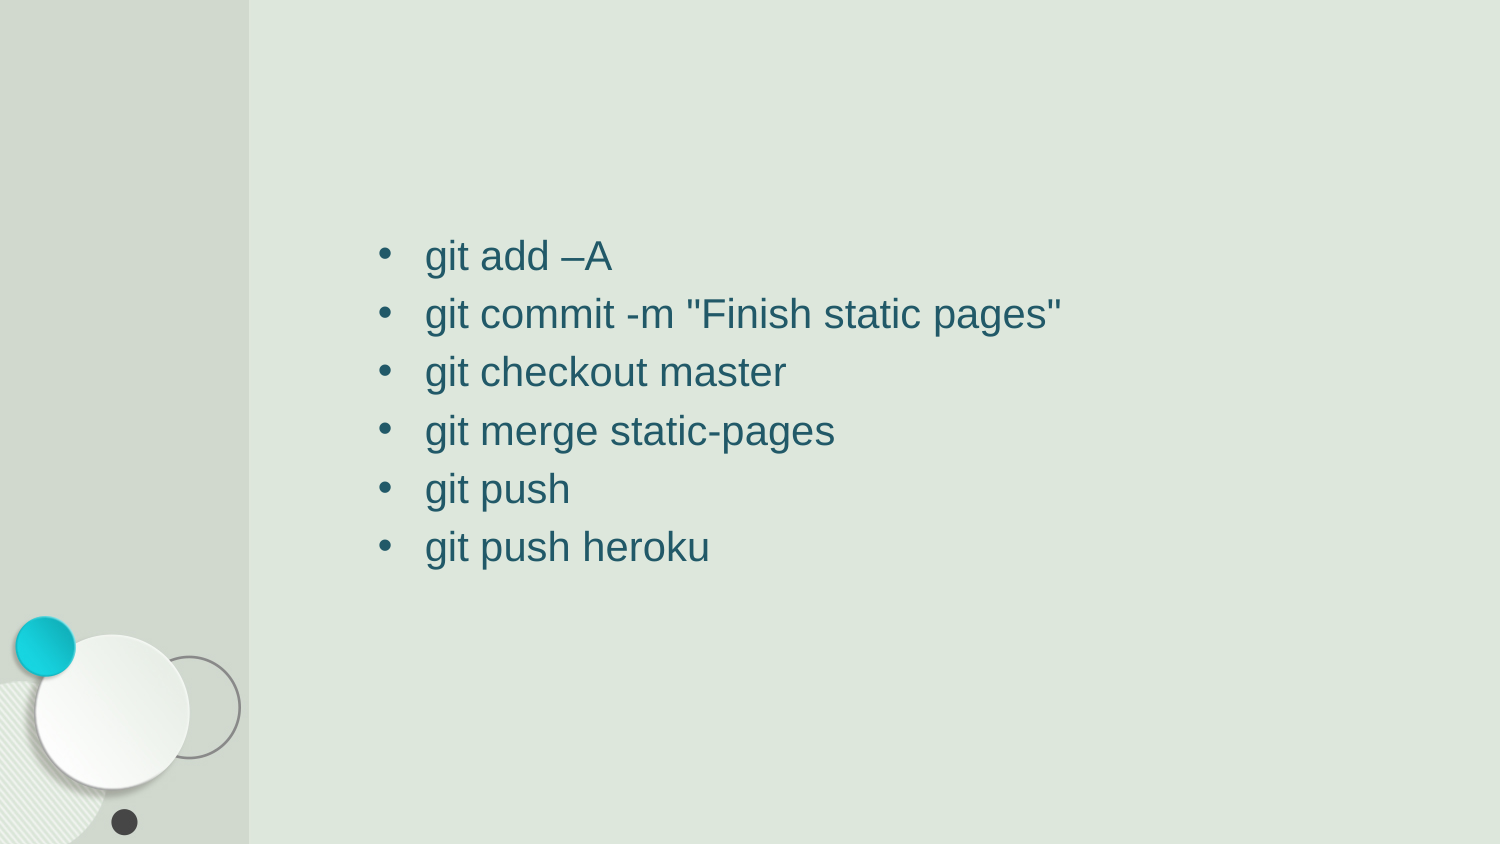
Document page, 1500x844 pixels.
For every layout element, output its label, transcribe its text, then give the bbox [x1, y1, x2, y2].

picture [0, 0, 1500, 844]
list git add –A git commit -m "Finish static pages" git checkout master git merge static-pages git push git push heroku [312, 221, 1447, 713]
